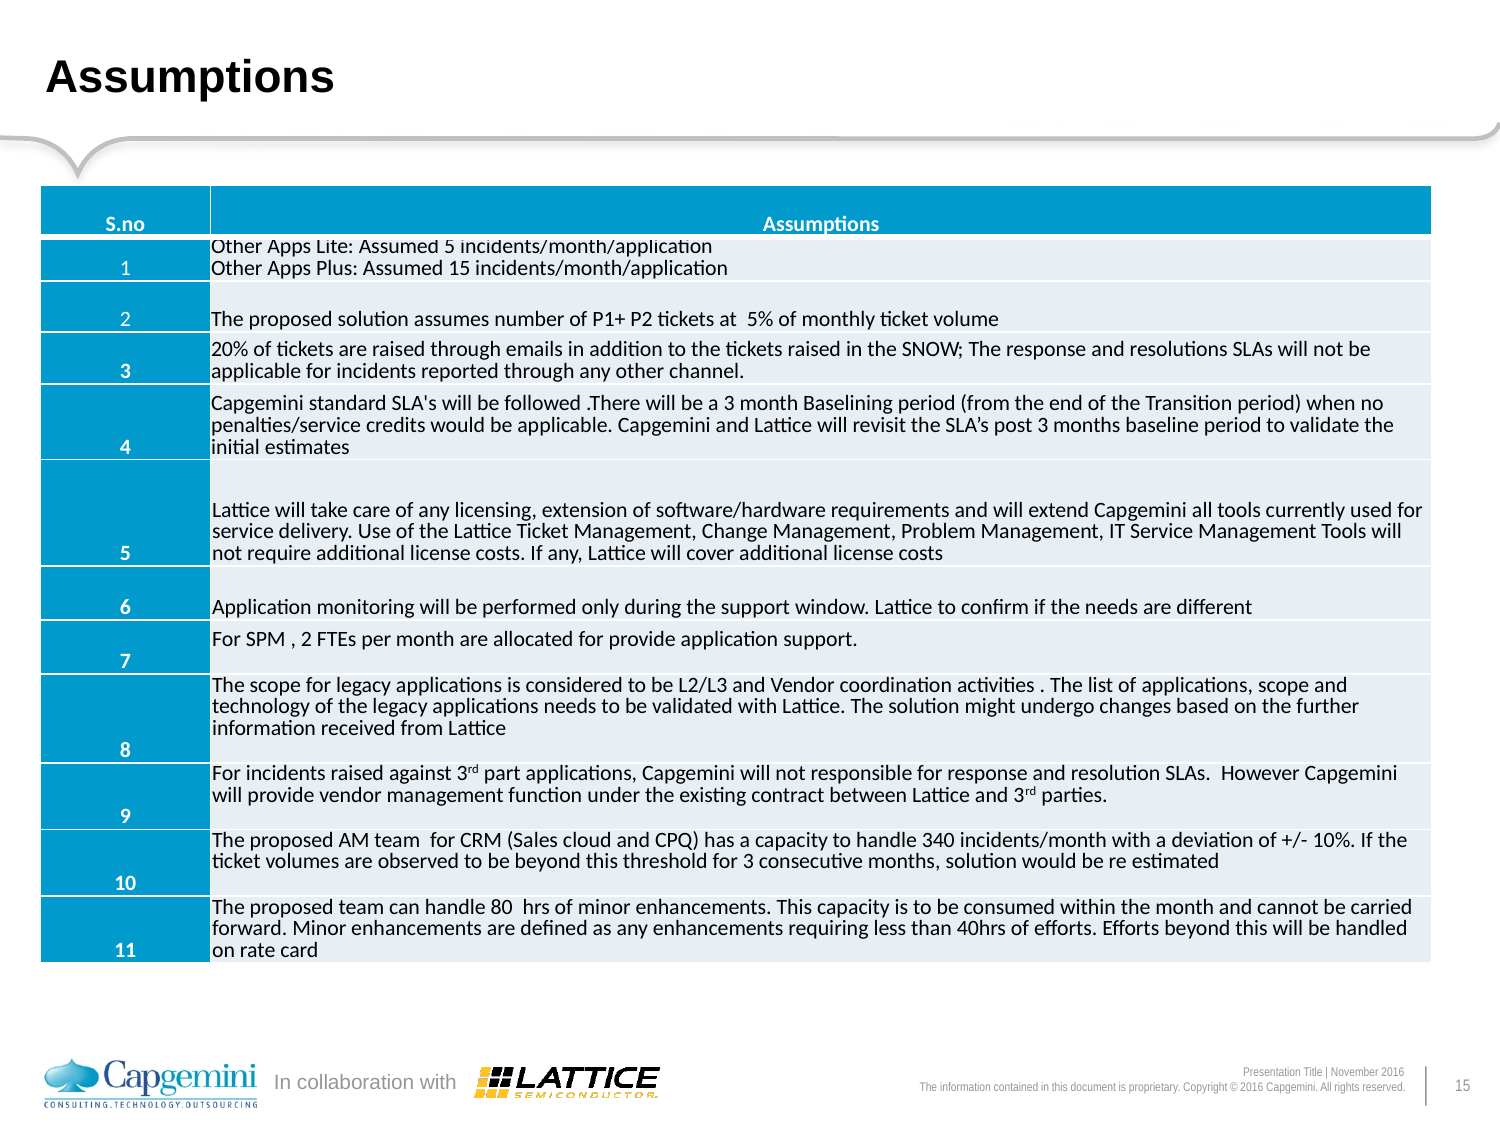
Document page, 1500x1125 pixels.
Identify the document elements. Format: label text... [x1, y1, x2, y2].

table_cell The proposed solution assumes number of P1+ P2 tickets at 5% of monthly ticket volume [211, 282, 1431, 331]
table_cell 20% of tickets are raised through emails in addition to the tickets raised in the SNOW; The response and resolutions SLAs will not be applicable for incidents reported through any other channel. [211, 333, 1431, 383]
table_cell The proposed AM team for CRM (Sales cloud and CPQ) has a capacity to handle 340 incidents/month with a deviation of +/- 10%. If the ticket volumes are observed to be beyond this threshold for 3 consecutive months, solution would be re estimated [211, 830, 1431, 895]
table_cell 8 [41, 675, 210, 762]
table_cell For SPM , 2 FTEs per month are allocated for provide application support. [211, 621, 1431, 673]
table_cell 4 [41, 385, 210, 459]
table_cell 11 [41, 897, 210, 962]
picture [474, 1067, 660, 1098]
table_cell 3 [41, 333, 210, 383]
table_cell 5 [41, 460, 210, 565]
table_cell Application monitoring will be performed only during the support window. Lattice to confirm if the needs are different [211, 567, 1431, 619]
table_cell Other Apps Lite: Assumed 5 incidents/month/application Other Apps Plus: Assumed 15 incidents/month/application [211, 240, 1431, 280]
table_cell 6 [41, 567, 210, 619]
table_cell The scope for legacy applications is considered to be L2/L3 and Vendor coordination activities . The list of applications, scope and technology of the legacy applications needs to be validated with Lattice. The solution might undergo changes based on the further information received from Lattice [211, 675, 1431, 762]
table_cell The proposed team can handle 80 hrs of minor enhancements. This capacity is to be consumed within the month and cannot be carried forward. Minor enhancements are defined as any enhancements requiring less than 40hrs of efforts. Efforts beyond this will be handled on rate card [211, 897, 1431, 962]
table_cell 7 [41, 621, 210, 673]
table_cell For incidents raised against 3rd part applications, Capgemini will not responsible for response and resolution SLAs. However Capgemini will provide vendor management function under the existing contract between Lattice and 3rd parties. [211, 764, 1431, 829]
table_cell 1 [41, 240, 210, 280]
table_cell 9 [41, 764, 210, 829]
table_header S.no [41, 186, 210, 234]
table_cell 2 [41, 282, 210, 331]
table_header Assumptions [211, 186, 1431, 234]
picture [44, 1058, 257, 1108]
table_cell Lattice will take care of any licensing, extension of software/hardware requirements and will extend Capgemini all tools currently used for service delivery. Use of the Lattice Ticket Management, Change Management, Problem Management, IT Service Management Tools will not require additional license costs. If any, Lattice will cover additional license costs [211, 460, 1431, 565]
table_cell Capgemini standard SLA's will be followed .There will be a 3 month Baselining period (from the end of the Transition period) when no penalties/service credits would be applicable. Capgemini and Lattice will revisit the SLA’s post 3 months baseline period to validate the initial estimates [211, 385, 1431, 459]
title Assumptions [0, 3, 1448, 140]
table_cell 10 [41, 830, 210, 895]
